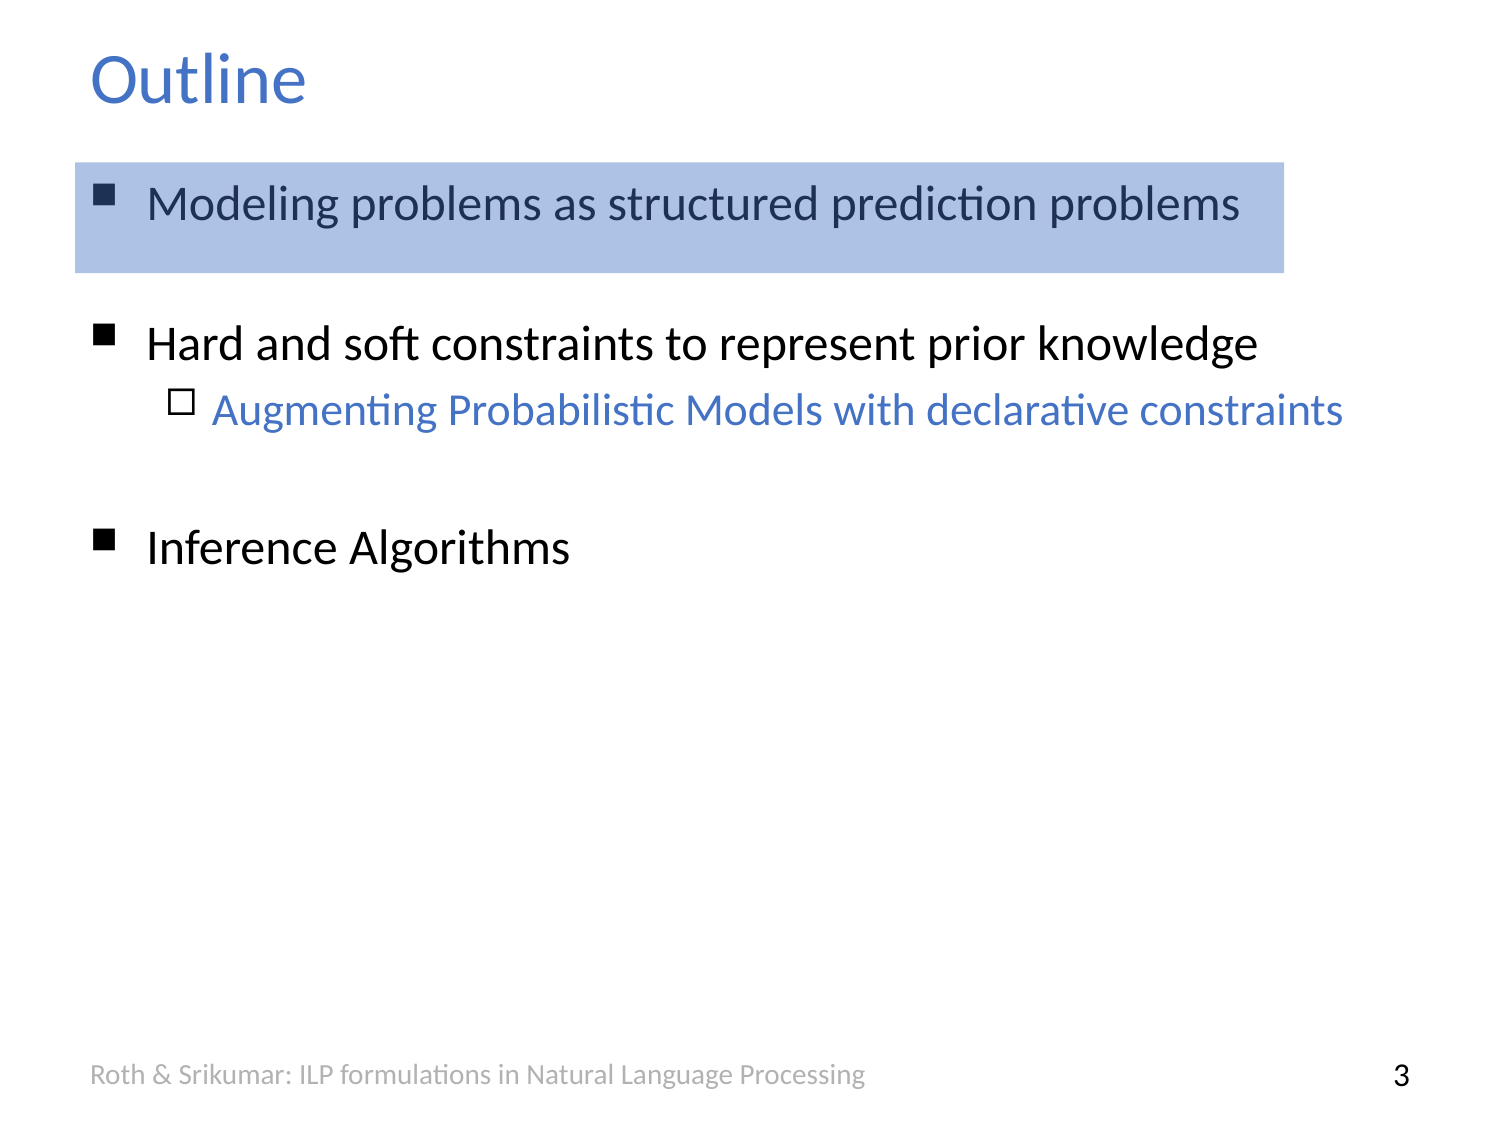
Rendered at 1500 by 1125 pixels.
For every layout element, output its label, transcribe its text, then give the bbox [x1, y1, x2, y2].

slide_number 2 [1074, 1042, 1425, 1103]
footer Roth & Srikumar: ILP formulations in Natural Language Processing [75, 1042, 988, 1103]
list Modeling problems as structured prediction problems Hard and soft constraints to represent prior knowledge Augmenting Probabilistic Models with declarative constraints Inference Algorithms [75, 162, 1425, 1006]
text_box [73, 160, 1286, 275]
title Outline [75, 23, 1425, 125]
